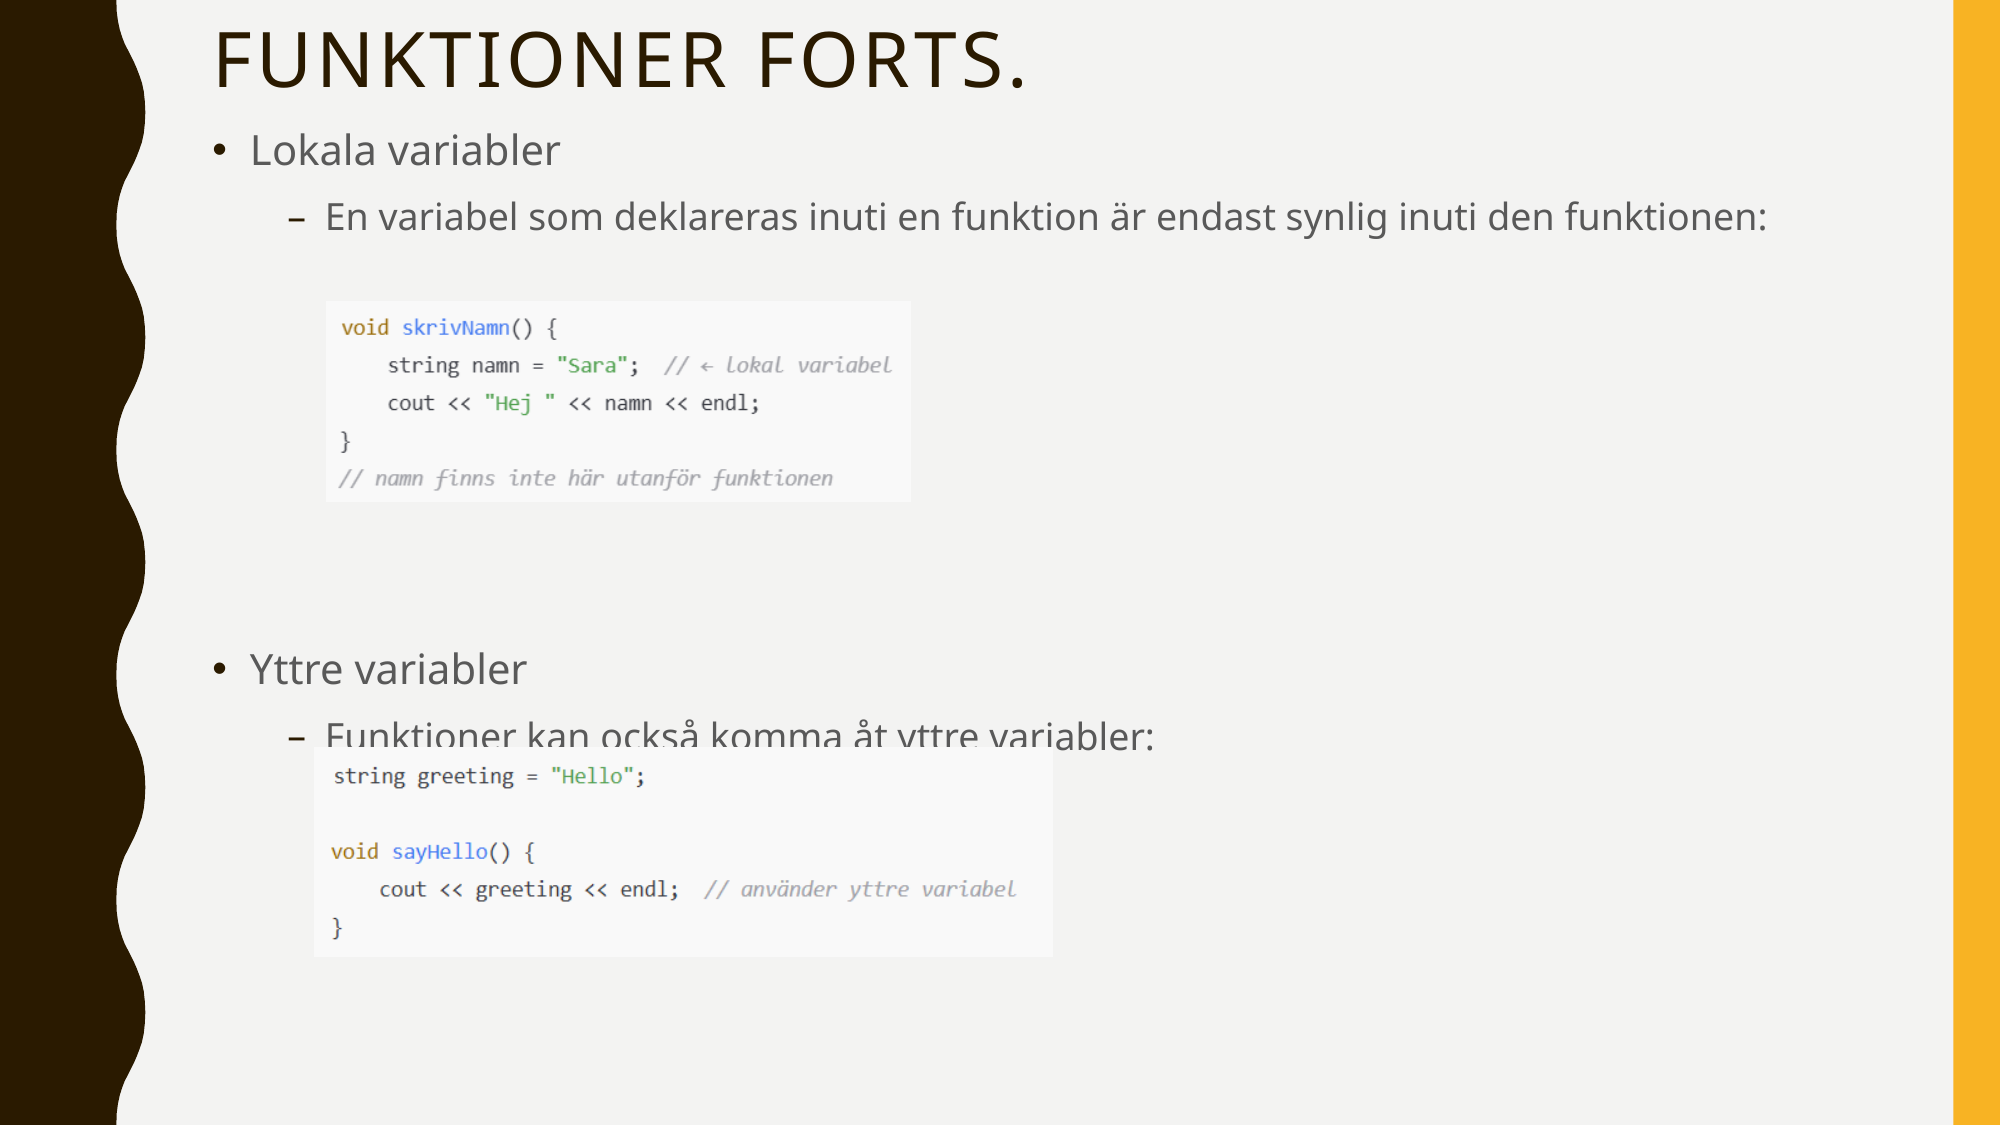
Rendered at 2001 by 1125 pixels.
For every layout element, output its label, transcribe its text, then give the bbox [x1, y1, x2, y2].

list Lokala variabler En variabel som deklareras inuti en funktion är endast synlig inuti den funktionen: Yttre variabler Funktioner kan också komma åt yttre variabler: [197, 111, 1868, 1092]
picture [314, 747, 1053, 957]
picture [326, 301, 911, 502]
title Funktioner FORTS. [197, 13, 1985, 112]
